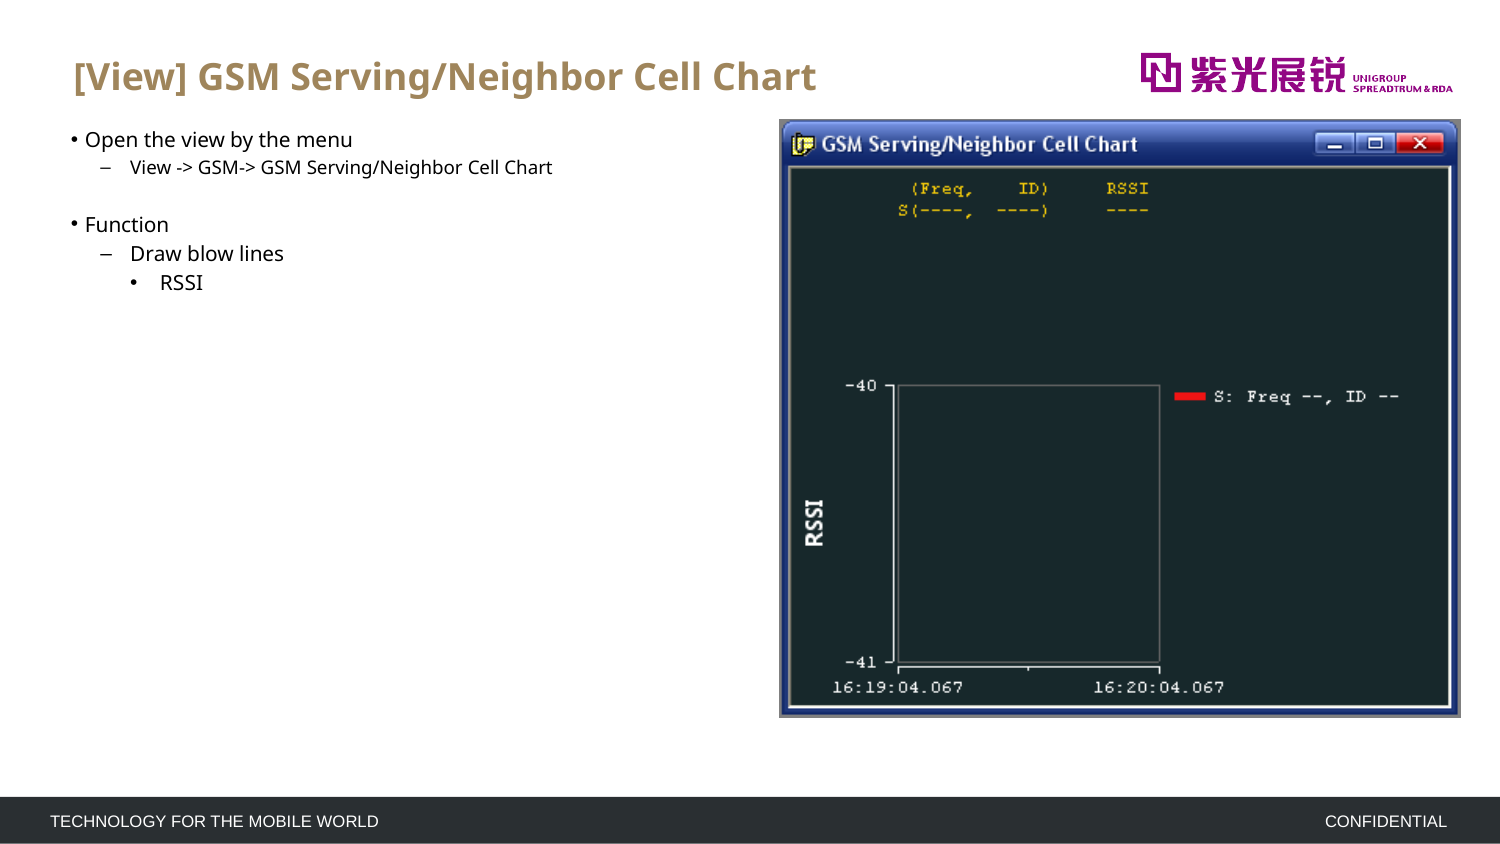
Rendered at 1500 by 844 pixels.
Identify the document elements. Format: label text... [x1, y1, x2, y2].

title [View] GSM Serving/Neighbor Cell Chart [58, 45, 1282, 164]
list Open the view by the menu View -> GSM-> GSM Serving/Neighbor Cell Chart Function Draw blow lines RSSI [56, 119, 935, 769]
picture [779, 118, 1461, 718]
